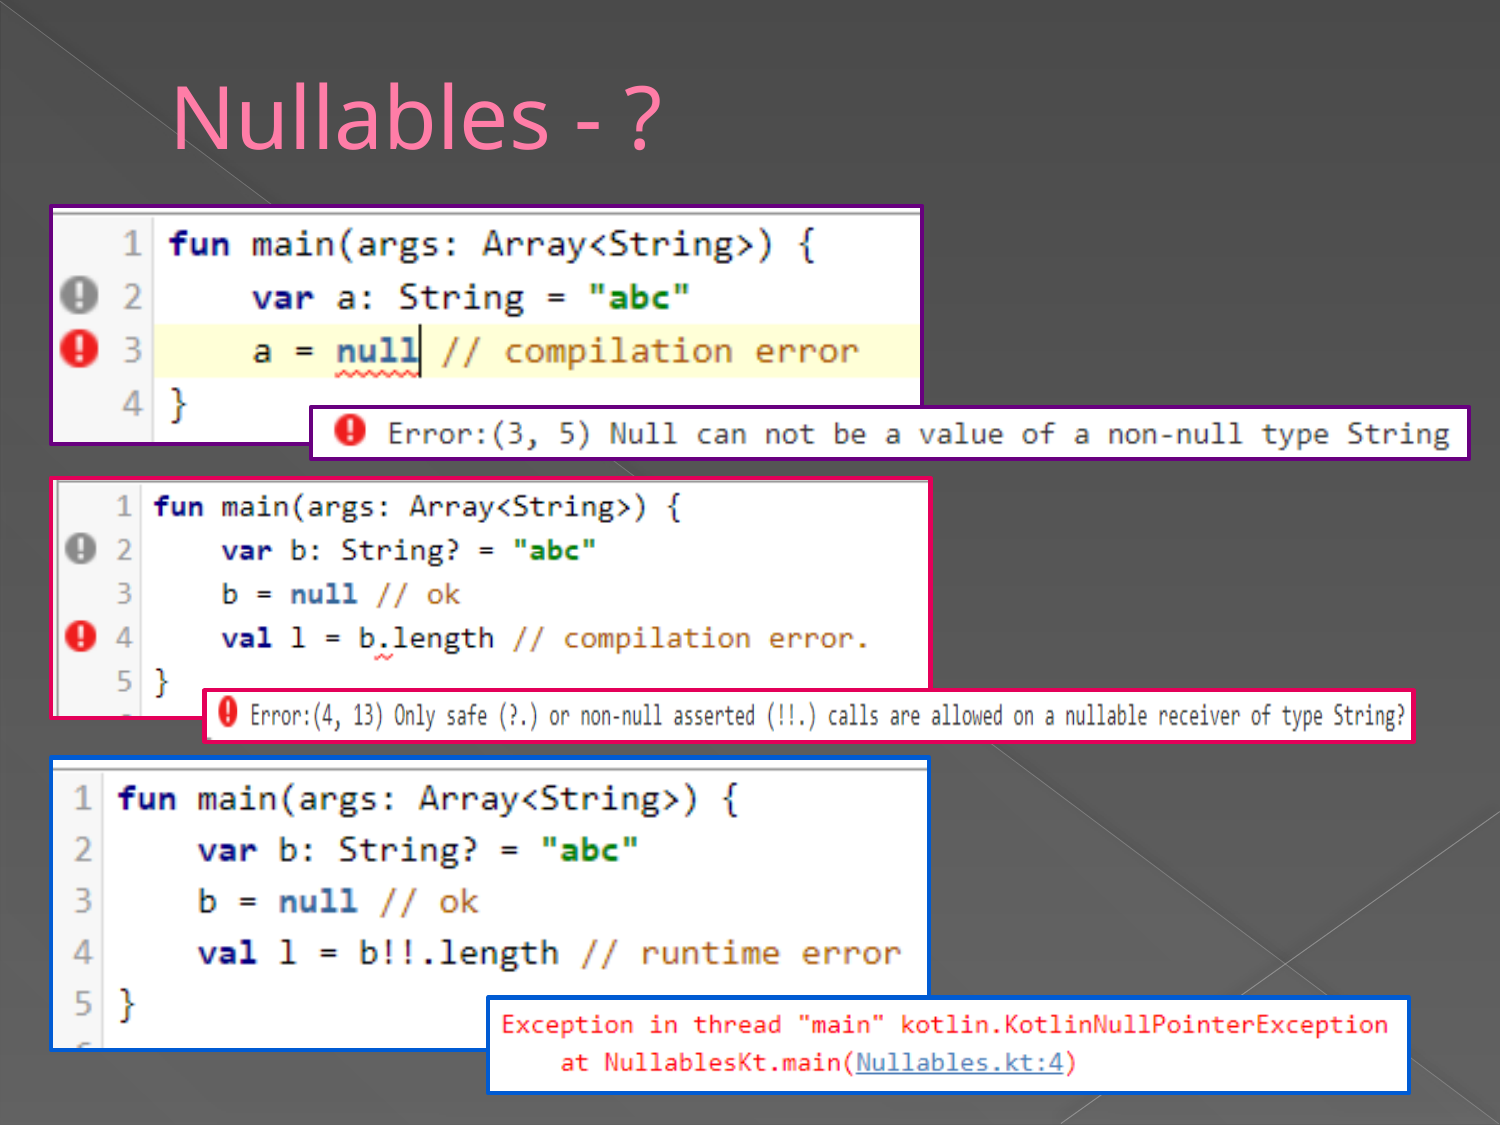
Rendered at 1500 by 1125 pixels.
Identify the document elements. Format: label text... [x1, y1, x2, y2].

picture [52, 207, 1468, 457]
picture [52, 479, 1412, 740]
title Nullables - ? [75, 43, 1425, 185]
picture [52, 759, 1408, 1092]
